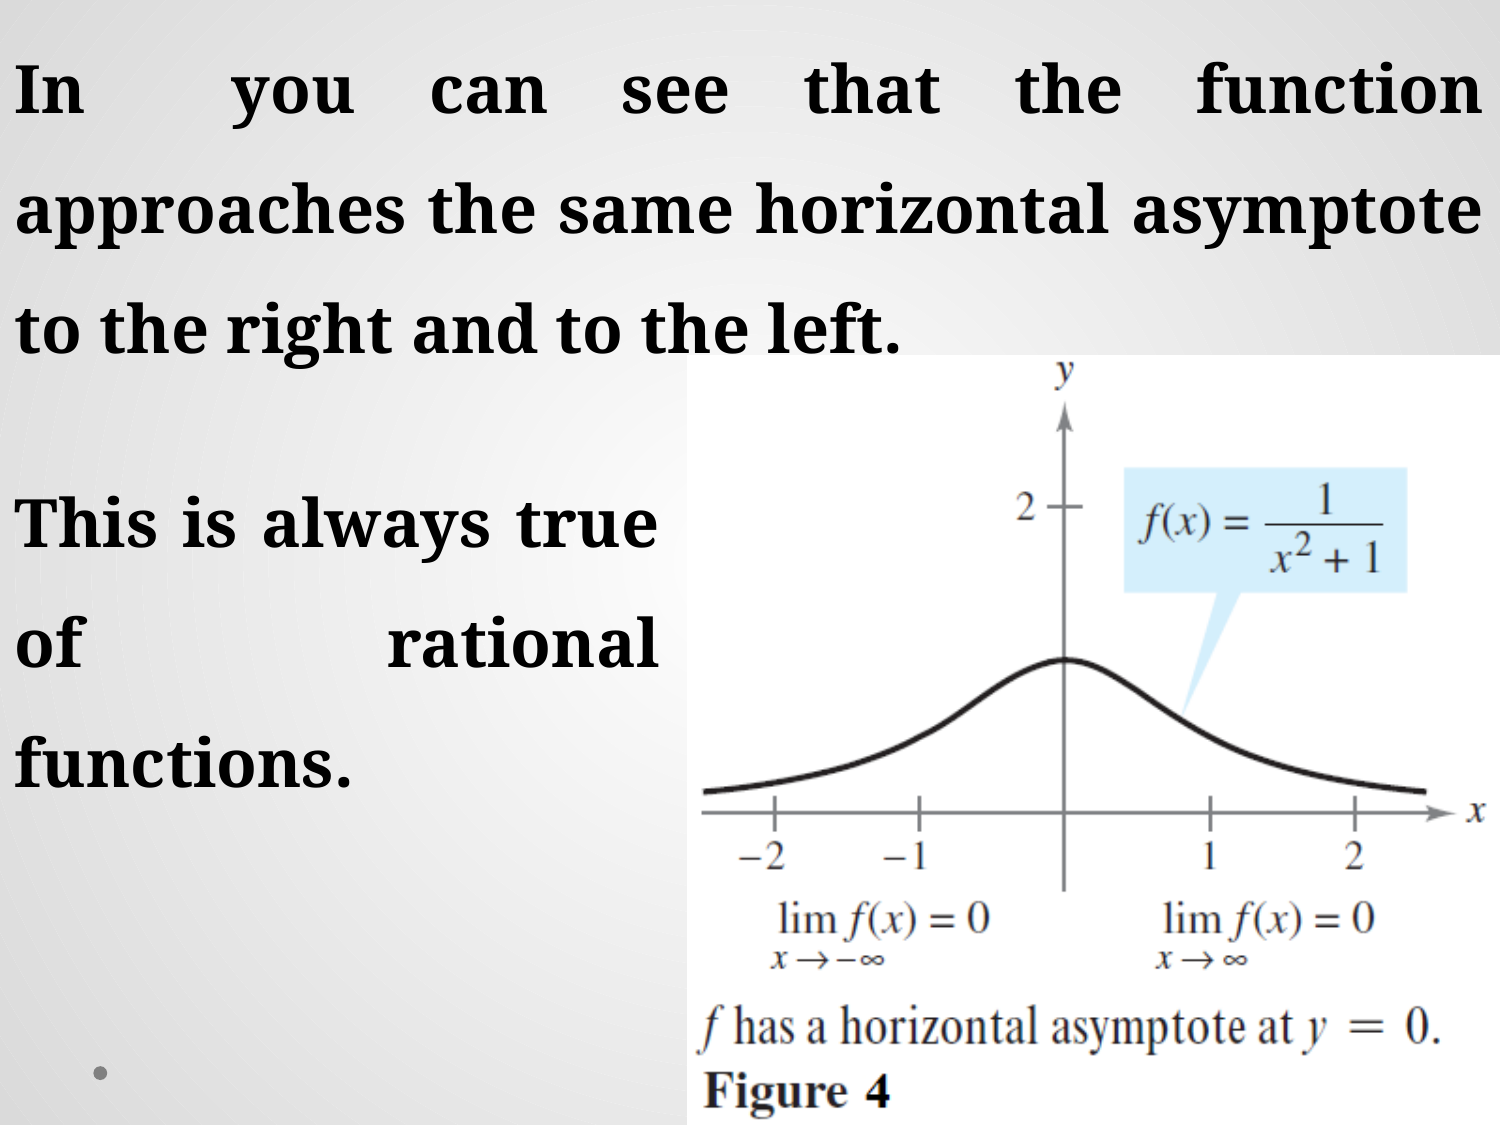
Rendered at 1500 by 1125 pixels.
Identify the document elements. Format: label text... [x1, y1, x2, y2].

picture [687, 355, 1500, 1125]
text_box This is always true of rational functions. [0, 433, 675, 809]
